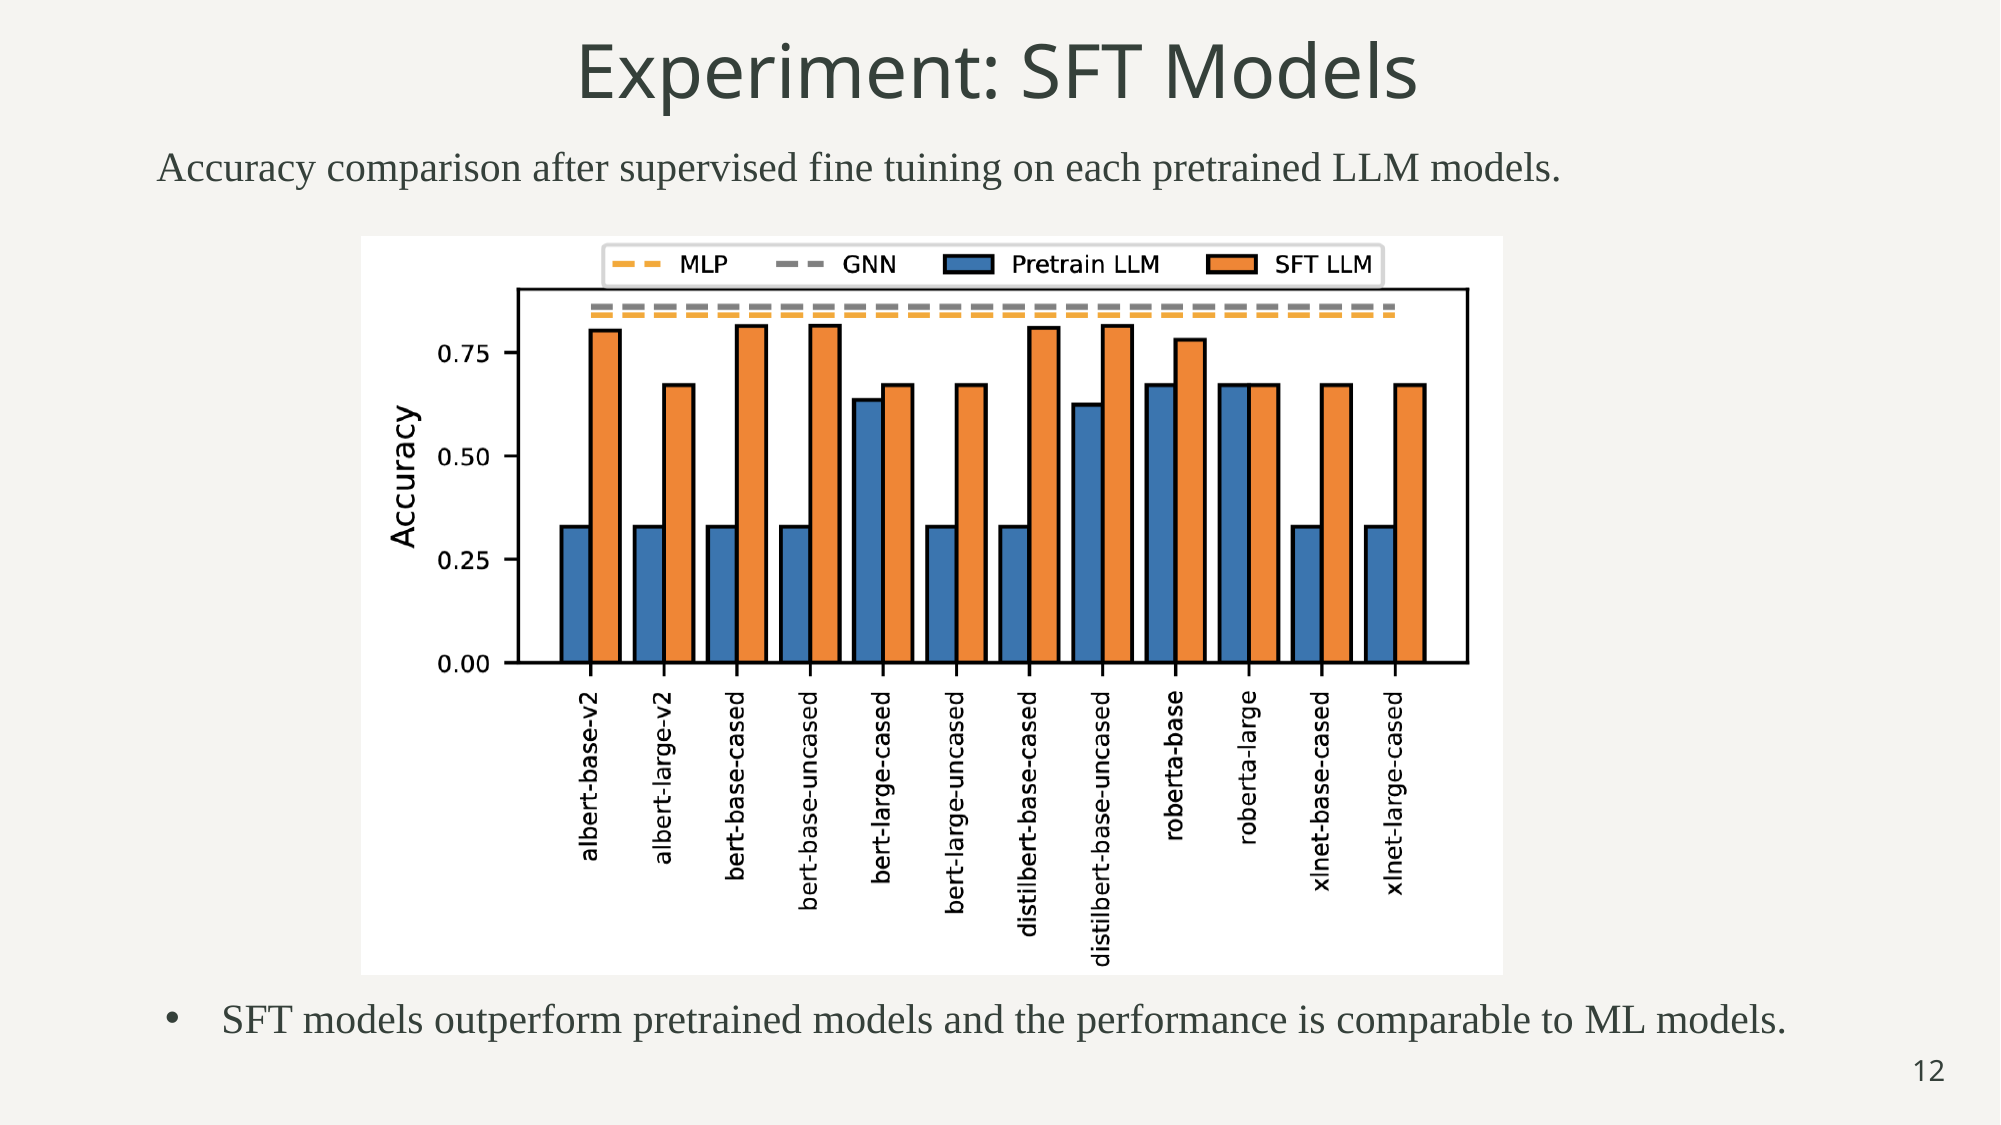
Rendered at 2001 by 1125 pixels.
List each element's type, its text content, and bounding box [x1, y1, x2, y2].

list SFT models outperform pretrained models and the performance is comparable to ML models. [150, 974, 1920, 1074]
picture [360, 235, 1504, 976]
text_box Accuracy comparison after supervised fine tuining on each pretrained LLM models. [141, 122, 1911, 221]
slide_number 12 [1875, 1042, 1961, 1103]
title Experiment: SFT Models [150, 34, 1845, 122]
